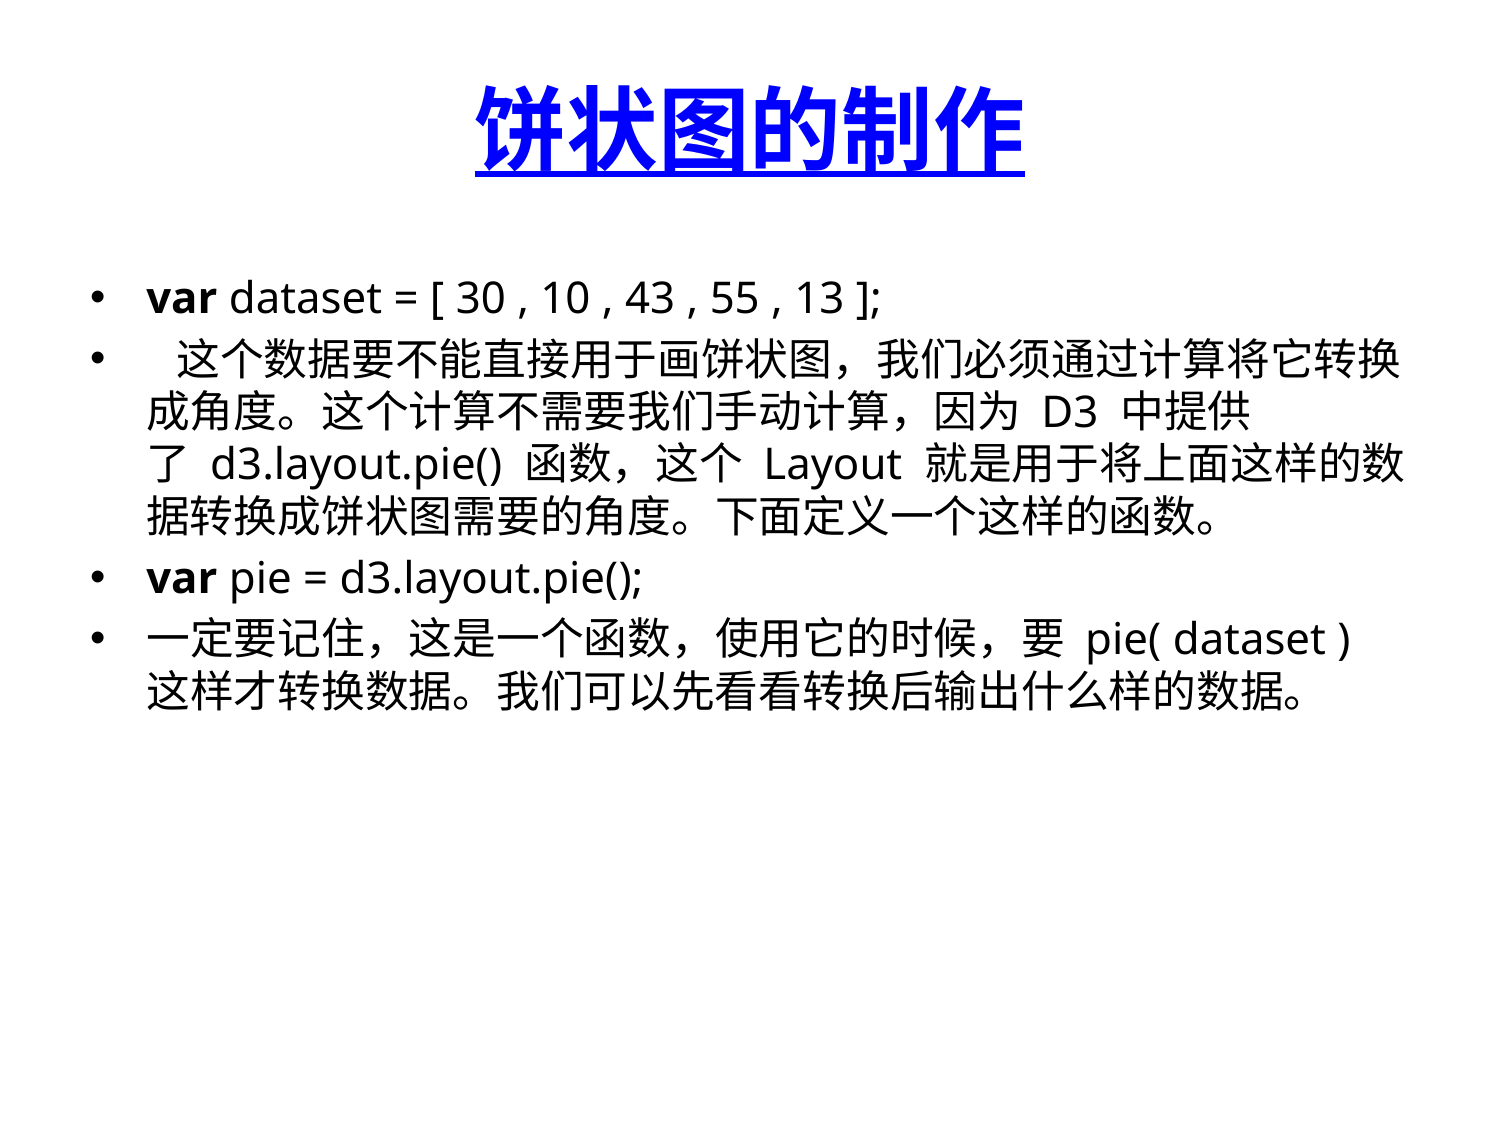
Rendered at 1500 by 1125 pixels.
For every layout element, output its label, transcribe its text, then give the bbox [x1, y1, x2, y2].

list var dataset = [ 30 , 10 , 43 , 55 , 13 ]; 这个数据要不能直接用于画饼状图，我们必须通过计算将它转换成角度。这个计算不需要我们手动计算，因为 D3 中提供了 d3.layout.pie() 函数，这个 Layout 就是用于将上面这样的数据转换成饼状图需要的角度。下面定义一个这样的函数。 var pie = d3.layout.pie(); 一定要记住，这是一个函数，使用它的时候，要 pie( dataset ) 这样才转换数据。我们可以先看看转换后输出什么样的数据。 [75, 262, 1425, 1005]
title 饼状图的制作 [75, 45, 1425, 233]
